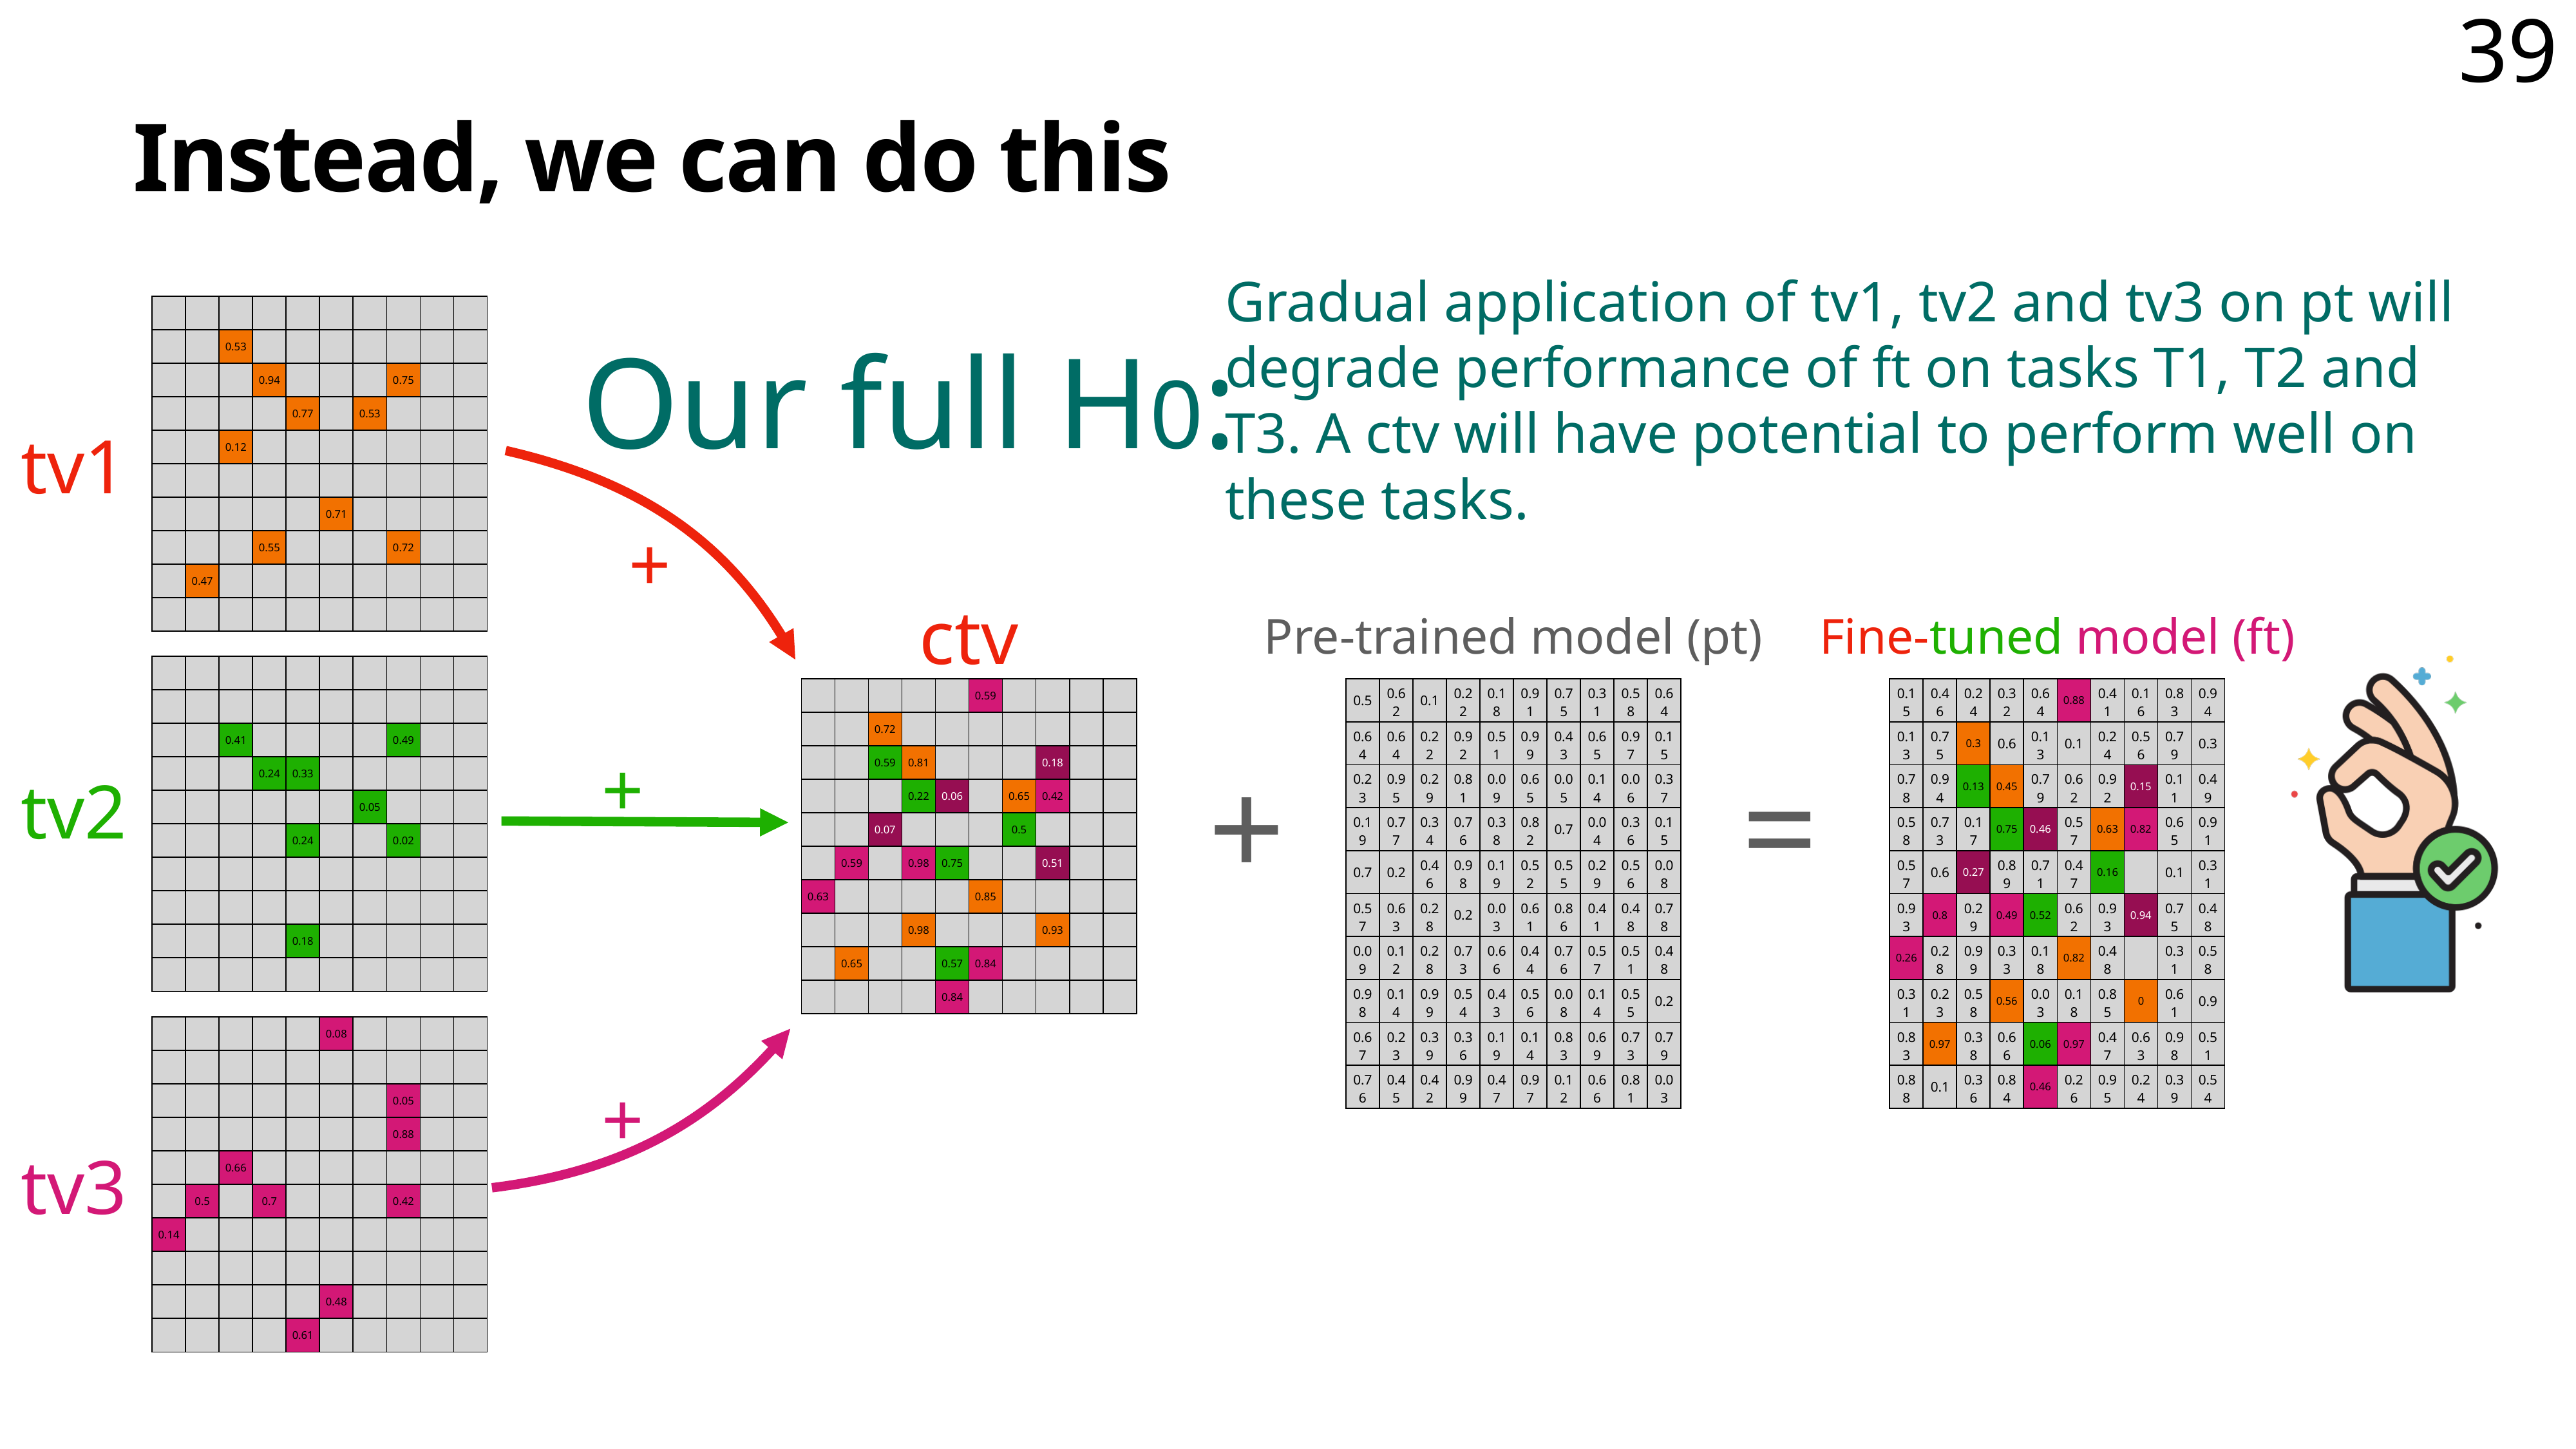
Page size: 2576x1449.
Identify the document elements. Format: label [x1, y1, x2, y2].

table_cell [253, 690, 285, 723]
table_cell [1070, 780, 1103, 812]
table_header [354, 657, 386, 689]
table_cell [387, 330, 420, 363]
table_cell [387, 757, 420, 790]
table_cell [186, 958, 218, 991]
table_cell [1924, 808, 1956, 850]
table_header [1414, 679, 1446, 721]
table_cell [1447, 1023, 1479, 1065]
table_cell [354, 690, 386, 723]
table_header [220, 657, 252, 689]
table_cell [1957, 894, 1989, 936]
table_cell [869, 813, 902, 846]
table_cell [320, 1319, 352, 1352]
table_cell [969, 880, 1002, 913]
table_cell [320, 824, 352, 857]
table_header [320, 297, 352, 329]
table_cell [387, 364, 420, 396]
table_cell [186, 1051, 218, 1083]
table_cell [153, 464, 185, 497]
table_cell [220, 1319, 252, 1352]
table_cell [186, 1218, 218, 1251]
table_cell [1615, 980, 1647, 1022]
table_cell [220, 858, 252, 890]
table_cell [1548, 980, 1580, 1022]
table_cell [2091, 1066, 2124, 1108]
table_cell [2158, 1023, 2191, 1065]
table_cell [936, 713, 969, 745]
table_cell [253, 1218, 285, 1251]
table_cell [421, 364, 453, 396]
table_cell [1003, 713, 1036, 745]
table_cell [1003, 914, 1036, 946]
text_box [1203, 738, 1291, 910]
table_cell [1957, 937, 1989, 979]
table_header [802, 679, 835, 712]
table_cell [1104, 880, 1136, 913]
table_cell [153, 858, 185, 890]
table_header [253, 297, 285, 329]
table_cell [2091, 980, 2124, 1022]
table_header [387, 1018, 420, 1050]
table_cell [153, 1285, 185, 1318]
table_cell [354, 598, 386, 630]
text_box [506, 261, 2503, 660]
table_cell [936, 914, 969, 946]
table_header [1924, 679, 1956, 721]
table_cell [387, 1252, 420, 1284]
table_cell [1890, 894, 1922, 936]
table_cell [1447, 937, 1479, 979]
table_cell [220, 1218, 252, 1251]
table_cell [969, 713, 1002, 745]
table_cell [1648, 937, 1680, 979]
table_cell [287, 1051, 319, 1083]
table_cell [1581, 1023, 1613, 1065]
table_header [2192, 679, 2224, 721]
table_cell [1414, 980, 1446, 1022]
table_cell [2125, 894, 2157, 936]
table_cell [1514, 808, 1546, 850]
table_cell [1380, 851, 1412, 893]
text_box [501, 737, 789, 837]
table_cell [1414, 851, 1446, 893]
table_cell [1991, 723, 2023, 764]
table_cell [1924, 851, 1956, 893]
table_cell [354, 1084, 386, 1117]
table_cell [2192, 894, 2224, 936]
table_cell [1548, 894, 1580, 936]
table_cell [1615, 1023, 1647, 1065]
table_cell [287, 958, 319, 991]
table_header [287, 657, 319, 689]
table_cell [1036, 880, 1069, 913]
table_cell [186, 791, 218, 823]
table_cell [1890, 980, 1922, 1022]
table_header [287, 297, 319, 329]
table_cell [1514, 937, 1546, 979]
table_cell [421, 498, 453, 530]
table_cell [421, 1051, 453, 1083]
table_cell [354, 565, 386, 597]
table_cell [354, 498, 386, 530]
table_cell [1648, 980, 1680, 1022]
table_cell [153, 330, 185, 363]
table_cell [969, 813, 1002, 846]
table_cell [186, 824, 218, 857]
table_cell [2125, 1023, 2157, 1065]
table_cell [320, 1185, 352, 1217]
table_cell [1957, 1023, 1989, 1065]
text_box [1736, 738, 1824, 910]
table_cell [1548, 937, 1580, 979]
table_cell [354, 431, 386, 463]
table_cell [1347, 894, 1379, 936]
table_cell [220, 824, 252, 857]
table_cell [220, 690, 252, 723]
table_cell [1481, 937, 1513, 979]
table_cell [2024, 765, 2057, 807]
table_cell [1380, 1023, 1412, 1065]
text_box [914, 585, 1025, 685]
table_cell [1070, 847, 1103, 879]
table_cell [1104, 746, 1136, 779]
table_cell [1481, 894, 1513, 936]
table_cell [2058, 1023, 2090, 1065]
table_cell [1104, 713, 1136, 745]
table_header [186, 297, 218, 329]
table_cell [936, 746, 969, 779]
table_cell [1581, 765, 1613, 807]
table_cell [2024, 723, 2057, 764]
table_cell [1447, 894, 1479, 936]
table_cell [2192, 937, 2224, 979]
table_header [1514, 679, 1546, 721]
table_header [936, 685, 969, 712]
table_cell [2158, 894, 2191, 936]
table_cell [2158, 851, 2191, 893]
table_header [1104, 679, 1136, 712]
table_header [2158, 679, 2191, 721]
table_cell [1890, 808, 1922, 850]
table_header [902, 679, 935, 712]
table_cell [1991, 894, 2023, 936]
table_cell [802, 880, 835, 913]
table_cell [1414, 765, 1446, 807]
table_cell [902, 947, 935, 980]
table_cell [153, 498, 185, 530]
table_cell [2125, 1066, 2157, 1108]
table_cell [354, 724, 386, 756]
table_cell [287, 531, 319, 564]
table_cell [902, 981, 935, 1013]
table_header [969, 685, 1002, 712]
table_header [153, 1018, 185, 1050]
table_cell [253, 431, 285, 463]
table_cell [253, 891, 285, 923]
table_cell [1036, 914, 1069, 946]
table_cell [1380, 1066, 1412, 1108]
table_cell [454, 364, 487, 396]
table_cell [1514, 894, 1546, 936]
table_cell [320, 1252, 352, 1284]
table_cell [253, 1118, 285, 1150]
table_header [1890, 679, 1922, 721]
table_cell [287, 598, 319, 630]
table_cell [354, 464, 386, 497]
table_cell [387, 891, 420, 923]
table_cell [1003, 780, 1036, 812]
table_cell [902, 914, 935, 946]
table_header [454, 657, 487, 689]
table_cell [186, 1118, 218, 1150]
table_cell [1414, 937, 1446, 979]
table_cell [2192, 980, 2224, 1022]
text_box [15, 414, 133, 514]
table_cell [354, 1252, 386, 1284]
table_cell [969, 746, 1002, 779]
table_cell [1615, 1066, 1647, 1108]
table_cell [802, 981, 835, 1013]
table_cell [1481, 808, 1513, 850]
table_cell [186, 1151, 218, 1184]
table_cell [2158, 808, 2191, 850]
table_cell [1036, 746, 1069, 779]
table_cell [1581, 980, 1613, 1022]
table_cell [253, 1084, 285, 1117]
table_cell [902, 713, 935, 745]
table_cell [2192, 851, 2224, 893]
table_cell [1991, 980, 2023, 1022]
table_cell [1481, 723, 1513, 764]
table_header [186, 1018, 218, 1050]
table_cell [1036, 713, 1069, 745]
table_cell [1481, 851, 1513, 893]
table_cell [454, 690, 487, 723]
table_cell [220, 1151, 252, 1184]
table_cell [454, 598, 487, 630]
table_cell [1447, 1066, 1479, 1108]
table_header [320, 657, 352, 689]
table_cell [320, 925, 352, 957]
table_cell [454, 1185, 487, 1217]
table_cell [387, 690, 420, 723]
table_header [1991, 679, 2023, 721]
table_header [2125, 679, 2157, 721]
table_cell [354, 1218, 386, 1251]
table_cell [186, 1252, 218, 1284]
table_cell [220, 364, 252, 396]
table_cell [1648, 723, 1680, 764]
table_cell [869, 713, 902, 745]
table_cell [2125, 980, 2157, 1022]
table_cell [802, 780, 835, 812]
table_cell [1890, 851, 1922, 893]
table_cell [387, 498, 420, 530]
table_cell [387, 1151, 420, 1184]
table_cell [454, 1218, 487, 1251]
table_cell [253, 791, 285, 823]
table_cell [421, 891, 453, 923]
table_cell [2158, 765, 2191, 807]
table_cell [253, 1252, 285, 1284]
table_cell [1070, 914, 1103, 946]
table_cell [802, 847, 835, 879]
table_cell [869, 981, 902, 1013]
table_cell [1581, 894, 1613, 936]
table_cell [387, 397, 420, 430]
table_cell [153, 1185, 185, 1217]
table_cell [1070, 880, 1103, 913]
table_cell [936, 981, 969, 1013]
table_cell [1447, 851, 1479, 893]
table_cell [2192, 765, 2224, 807]
table_cell [220, 498, 252, 530]
table_cell [1003, 947, 1036, 980]
table_cell [1514, 1066, 1546, 1108]
table_cell [421, 1252, 453, 1284]
table_cell [320, 498, 352, 530]
table_cell [153, 431, 185, 463]
table_cell [387, 1118, 420, 1150]
table_cell [969, 847, 1002, 879]
table_header [186, 657, 218, 689]
table_cell [186, 565, 218, 597]
table_cell [421, 1084, 453, 1117]
table_cell [186, 498, 218, 530]
table_cell [253, 598, 285, 630]
table_cell [320, 757, 352, 790]
table_cell [969, 947, 1002, 980]
table_cell [320, 531, 352, 564]
table_cell [421, 1285, 453, 1318]
table_cell [186, 925, 218, 957]
table_cell [421, 397, 453, 430]
table_cell [1991, 765, 2023, 807]
table_cell [153, 565, 185, 597]
table_cell [354, 824, 386, 857]
table_cell [253, 1151, 285, 1184]
table_header [354, 1018, 386, 1050]
table_cell [287, 330, 319, 363]
table_cell [902, 813, 935, 846]
table_cell [454, 1118, 487, 1150]
table_cell [2158, 980, 2191, 1022]
table_cell [1347, 980, 1379, 1022]
table_cell [320, 431, 352, 463]
table_cell [1548, 1023, 1580, 1065]
table_cell [1548, 851, 1580, 893]
table_cell [1924, 980, 1956, 1022]
table_cell [1991, 1066, 2023, 1108]
table_cell [1347, 723, 1379, 764]
table_cell [153, 1218, 185, 1251]
table_cell [1380, 894, 1412, 936]
table_cell [320, 598, 352, 630]
table_cell [186, 364, 218, 396]
table_cell [1924, 1023, 1956, 1065]
table_cell [421, 791, 453, 823]
table_cell [287, 791, 319, 823]
table_cell [1347, 765, 1379, 807]
table_cell [220, 464, 252, 497]
table_cell [1514, 723, 1546, 764]
table_cell [1957, 851, 1989, 893]
table_cell [220, 1051, 252, 1083]
table_cell [153, 958, 185, 991]
table_cell [969, 780, 1002, 812]
table_cell [1104, 847, 1136, 879]
table_header [387, 657, 420, 689]
table_header [2091, 679, 2124, 721]
table_cell [186, 397, 218, 430]
table_cell [1347, 851, 1379, 893]
table_cell [320, 1084, 352, 1117]
table_cell [153, 1319, 185, 1352]
table_cell [1070, 746, 1103, 779]
table_cell [1347, 937, 1379, 979]
table_header [287, 1018, 319, 1050]
table_cell [153, 397, 185, 430]
table_cell [320, 464, 352, 497]
table_cell [421, 330, 453, 363]
table_cell [454, 464, 487, 497]
table_cell [1514, 1023, 1546, 1065]
table_cell [287, 1218, 319, 1251]
table_cell [1548, 765, 1580, 807]
table_cell [2091, 937, 2124, 979]
table_cell [454, 757, 487, 790]
table_cell [2192, 808, 2224, 850]
table_cell [2058, 808, 2090, 850]
table_header [354, 297, 386, 329]
table_cell [902, 847, 935, 879]
table_cell [320, 1151, 352, 1184]
table_cell [1514, 980, 1546, 1022]
table_cell [253, 364, 285, 396]
table_cell [454, 1051, 487, 1083]
table_cell [1991, 937, 2023, 979]
table_cell [2158, 937, 2191, 979]
table_cell [320, 1218, 352, 1251]
table_cell [454, 565, 487, 597]
table_cell [1615, 723, 1647, 764]
table_cell [320, 690, 352, 723]
table_header [1615, 679, 1647, 721]
table_cell [253, 1185, 285, 1217]
table_cell [153, 1151, 185, 1184]
table_cell [1380, 765, 1412, 807]
table_cell [320, 858, 352, 890]
table_cell [186, 464, 218, 497]
table_cell [802, 914, 835, 946]
table_header [1347, 679, 1379, 721]
table_cell [2091, 894, 2124, 936]
table_cell [454, 531, 487, 564]
table_cell [354, 958, 386, 991]
table_cell [253, 1051, 285, 1083]
table_cell [220, 1118, 252, 1150]
table_cell [153, 364, 185, 396]
table_cell [1514, 765, 1546, 807]
table_header [454, 1018, 487, 1050]
table_cell [354, 1185, 386, 1217]
table_cell [1648, 1023, 1680, 1065]
table_cell [421, 565, 453, 597]
table_cell [287, 724, 319, 756]
table_cell [1514, 851, 1546, 893]
table_cell [936, 880, 969, 913]
table_cell [153, 925, 185, 957]
table_header [835, 679, 868, 712]
table_cell [287, 464, 319, 497]
table_cell [253, 464, 285, 497]
table_cell [186, 1185, 218, 1217]
table_cell [387, 958, 420, 991]
table_header [1481, 679, 1513, 721]
table_cell [1615, 937, 1647, 979]
table_cell [2192, 1066, 2224, 1108]
table_cell [387, 598, 420, 630]
table_cell [387, 464, 420, 497]
table_cell [1481, 1066, 1513, 1108]
table_cell [287, 397, 319, 430]
table_cell [253, 724, 285, 756]
table_cell [2125, 808, 2157, 850]
table_cell [153, 757, 185, 790]
table_cell [2024, 808, 2057, 850]
table_cell [1615, 765, 1647, 807]
table_cell [387, 1319, 420, 1352]
table_cell [1414, 1066, 1446, 1108]
table_cell [1347, 808, 1379, 850]
table_cell [421, 1118, 453, 1150]
table_cell [1890, 1066, 1922, 1108]
table_cell [802, 746, 835, 779]
table_cell [454, 724, 487, 756]
table_header [1070, 679, 1103, 712]
table_cell [287, 1252, 319, 1284]
table_cell [153, 690, 185, 723]
table_cell [186, 531, 218, 564]
table_cell [287, 565, 319, 597]
table_cell [421, 431, 453, 463]
table_header [387, 297, 420, 329]
table_cell [2024, 851, 2057, 893]
table_cell [1924, 723, 1956, 764]
table_cell [153, 791, 185, 823]
table_cell [220, 1285, 252, 1318]
table_cell [153, 891, 185, 923]
table_cell [1615, 894, 1647, 936]
table_cell [835, 914, 868, 946]
table_cell [220, 330, 252, 363]
table_cell [1414, 808, 1446, 850]
table_cell [1648, 808, 1680, 850]
table_cell [454, 958, 487, 991]
table_cell [153, 531, 185, 564]
text_box [2288, 0, 2576, 119]
table_cell [1581, 851, 1613, 893]
table_cell [354, 1285, 386, 1318]
table_cell [1648, 765, 1680, 807]
table_header [2024, 679, 2057, 721]
table_cell [1347, 1023, 1379, 1065]
table_cell [287, 1151, 319, 1184]
table_cell [2125, 723, 2157, 764]
table_cell [1347, 1066, 1379, 1108]
table_cell [1414, 1023, 1446, 1065]
table_cell [220, 757, 252, 790]
table_cell [1003, 847, 1036, 879]
table_cell [421, 1319, 453, 1352]
table_cell [253, 1285, 285, 1318]
table_cell [454, 1151, 487, 1184]
table_cell [1070, 981, 1103, 1013]
table_cell [421, 858, 453, 890]
table_cell [2024, 1066, 2057, 1108]
table_cell [802, 713, 835, 745]
table_cell [287, 498, 319, 530]
table_cell [1380, 723, 1412, 764]
table_cell [1615, 808, 1647, 850]
table_cell [2158, 723, 2191, 764]
table_cell [387, 1084, 420, 1117]
table_cell [153, 1084, 185, 1117]
table_cell [387, 791, 420, 823]
table_cell [220, 397, 252, 430]
table_cell [936, 813, 969, 846]
table_cell [2158, 1066, 2191, 1108]
table_cell [220, 891, 252, 923]
table_cell [869, 847, 902, 879]
table_cell [2125, 765, 2157, 807]
table_cell [1447, 980, 1479, 1022]
table_cell [153, 1252, 185, 1284]
table_cell [253, 824, 285, 857]
table_cell [869, 914, 902, 946]
table_cell [354, 1118, 386, 1150]
table_cell [1924, 1066, 1956, 1108]
text_box [15, 1135, 133, 1235]
table_cell [354, 1151, 386, 1184]
table_cell [387, 925, 420, 957]
table_cell [320, 565, 352, 597]
table_cell [220, 791, 252, 823]
table_cell [220, 1252, 252, 1284]
table_cell [1957, 808, 1989, 850]
table_cell [421, 1185, 453, 1217]
table_cell [1991, 1023, 2023, 1065]
table_cell [869, 947, 902, 980]
table_cell [1003, 746, 1036, 779]
table_cell [454, 824, 487, 857]
table_cell [320, 1285, 352, 1318]
table_cell [253, 565, 285, 597]
table_cell [153, 724, 185, 756]
table_cell [1581, 808, 1613, 850]
table_cell [354, 757, 386, 790]
table_cell [320, 364, 352, 396]
table_header [320, 1018, 352, 1050]
table_cell [2058, 894, 2090, 936]
table_cell [1104, 947, 1136, 980]
table_cell [220, 598, 252, 630]
table_cell [1104, 981, 1136, 1013]
table_cell [454, 431, 487, 463]
table_cell [1548, 808, 1580, 850]
table_cell [320, 891, 352, 923]
table_cell [421, 690, 453, 723]
text_box [1814, 600, 2301, 669]
table_cell [454, 1319, 487, 1352]
table_cell [802, 813, 835, 846]
table_cell [835, 746, 868, 779]
table_cell [320, 330, 352, 363]
table_header [253, 657, 285, 689]
table_cell [220, 958, 252, 991]
table_cell [1003, 880, 1036, 913]
table_cell [387, 431, 420, 463]
table_cell [354, 531, 386, 564]
table_cell [320, 1118, 352, 1150]
table_cell [287, 858, 319, 890]
title [127, 113, 2449, 266]
table_cell [421, 531, 453, 564]
table_cell [2024, 980, 2057, 1022]
table_cell [835, 947, 868, 980]
table_cell [1957, 980, 1989, 1022]
table_cell [153, 1118, 185, 1150]
table_cell [421, 824, 453, 857]
table_cell [253, 1319, 285, 1352]
table_header [220, 1018, 252, 1050]
table_cell [387, 1218, 420, 1251]
table_cell [936, 780, 969, 812]
table_cell [1890, 937, 1922, 979]
table_cell [1957, 1066, 1989, 1108]
table_cell [1481, 980, 1513, 1022]
table_cell [186, 891, 218, 923]
table_cell [454, 1084, 487, 1117]
table_cell [354, 858, 386, 890]
table_cell [421, 598, 453, 630]
table_header [153, 657, 185, 689]
table_cell [186, 1319, 218, 1352]
table_cell [1924, 937, 1956, 979]
table_cell [253, 925, 285, 957]
table_cell [1890, 723, 1922, 764]
table_cell [153, 824, 185, 857]
table_cell [153, 1051, 185, 1083]
table_cell [1581, 723, 1613, 764]
text_box [15, 759, 133, 859]
table_cell [153, 598, 185, 630]
table_cell [1380, 980, 1412, 1022]
table_cell [1104, 780, 1136, 812]
table_cell [1481, 1023, 1513, 1065]
table_cell [186, 1285, 218, 1318]
table_cell [2091, 765, 2124, 807]
table_cell [2058, 937, 2090, 979]
table_cell [1414, 723, 1446, 764]
table_cell [1548, 1066, 1580, 1108]
table_cell [253, 858, 285, 890]
table_cell [1070, 947, 1103, 980]
table_cell [1036, 780, 1069, 812]
table_header [1447, 679, 1479, 721]
table_cell [869, 880, 902, 913]
table_header [1380, 679, 1412, 721]
table_cell [421, 757, 453, 790]
table_cell [969, 981, 1002, 1013]
table_cell [1581, 1066, 1613, 1108]
table_cell [454, 791, 487, 823]
table_cell [2192, 1023, 2224, 1065]
table_cell [354, 891, 386, 923]
table_cell [2058, 851, 2090, 893]
table_cell [320, 397, 352, 430]
table_cell [421, 1151, 453, 1184]
table_cell [421, 724, 453, 756]
table_cell [354, 364, 386, 396]
table_cell [2058, 723, 2090, 764]
table_cell [454, 1252, 487, 1284]
table_cell [287, 891, 319, 923]
table_header [869, 679, 902, 712]
table_cell [421, 925, 453, 957]
table_cell [186, 757, 218, 790]
table_cell [1581, 937, 1613, 979]
table_cell [421, 464, 453, 497]
table_cell [2091, 723, 2124, 764]
table_cell [220, 565, 252, 597]
table_cell [186, 431, 218, 463]
table_cell [835, 981, 868, 1013]
table_cell [454, 1285, 487, 1318]
table_cell [287, 1185, 319, 1217]
table_cell [354, 330, 386, 363]
table_header [421, 297, 453, 329]
table_header [220, 297, 252, 329]
table_cell [835, 713, 868, 745]
table_cell [1036, 813, 1069, 846]
text_box [491, 1028, 791, 1188]
table_cell [1447, 765, 1479, 807]
table_cell [2091, 808, 2124, 850]
table_header [1648, 679, 1680, 721]
table_cell [253, 498, 285, 530]
table_cell [1380, 808, 1412, 850]
table_cell [287, 431, 319, 463]
table_cell [387, 1285, 420, 1318]
table_cell [2058, 765, 2090, 807]
table_cell [1648, 894, 1680, 936]
table_cell [287, 690, 319, 723]
table_cell [354, 1319, 386, 1352]
table_cell [1648, 851, 1680, 893]
table_header [2058, 679, 2090, 721]
table_cell [835, 813, 868, 846]
table_cell [835, 780, 868, 812]
table_cell [320, 1051, 352, 1083]
table_cell [454, 925, 487, 957]
table_cell [186, 858, 218, 890]
table_cell [387, 531, 420, 564]
table_cell [1957, 723, 1989, 764]
table_header [1003, 679, 1036, 712]
table_cell [1890, 1023, 1922, 1065]
table_cell [454, 397, 487, 430]
table_cell [320, 958, 352, 991]
table_cell [1548, 723, 1580, 764]
table_cell [1924, 894, 1956, 936]
table_cell [387, 1185, 420, 1217]
table_cell [1615, 851, 1647, 893]
table_cell [186, 724, 218, 756]
table_cell [2058, 1066, 2090, 1108]
table_cell [2192, 723, 2224, 764]
table_cell [186, 1084, 218, 1117]
table_cell [287, 1285, 319, 1318]
table_cell [354, 397, 386, 430]
table_cell [2091, 1023, 2124, 1065]
table_cell [454, 891, 487, 923]
table_cell [1070, 813, 1103, 846]
table_cell [1104, 914, 1136, 946]
table_cell [835, 847, 868, 879]
table_header [421, 1018, 453, 1050]
table_cell [220, 431, 252, 463]
table_cell [287, 1319, 319, 1352]
table_cell [1003, 981, 1036, 1013]
table_cell [220, 925, 252, 957]
table_cell [454, 498, 487, 530]
text_box [1258, 600, 1768, 669]
table_cell [1991, 851, 2023, 893]
table_cell [1104, 813, 1136, 846]
table_cell [1648, 1066, 1680, 1108]
table_cell [220, 1185, 252, 1217]
table_cell [287, 1084, 319, 1117]
table_cell [969, 914, 1002, 946]
table_cell [2024, 937, 2057, 979]
table_cell [835, 880, 868, 913]
table_header [253, 1018, 285, 1050]
table_cell [1070, 713, 1103, 745]
table_cell [287, 1118, 319, 1150]
table_cell [320, 791, 352, 823]
table_cell [1447, 723, 1479, 764]
table_cell [220, 1084, 252, 1117]
table_cell [1036, 947, 1069, 980]
table_header [1548, 679, 1580, 721]
table_header [1036, 679, 1069, 712]
table_cell [387, 1051, 420, 1083]
table_cell [1380, 937, 1412, 979]
table_cell [902, 746, 935, 779]
table_cell [1924, 765, 1956, 807]
table_cell [1447, 808, 1479, 850]
table_cell [387, 858, 420, 890]
table_cell [253, 958, 285, 991]
table_header [454, 297, 487, 329]
table_cell [2125, 937, 2157, 979]
table_cell [902, 880, 935, 913]
table_header [1957, 679, 1989, 721]
table_cell [253, 330, 285, 363]
table_cell [2125, 851, 2157, 893]
table_header [421, 657, 453, 689]
picture [2239, 655, 2576, 993]
table_cell [253, 531, 285, 564]
table_cell [186, 598, 218, 630]
table_cell [2058, 980, 2090, 1022]
table_cell [354, 1051, 386, 1083]
table_cell [1036, 981, 1069, 1013]
table_cell [454, 858, 487, 890]
table_cell [354, 925, 386, 957]
table_cell [1890, 765, 1922, 807]
table_cell [253, 397, 285, 430]
table_cell [1036, 847, 1069, 879]
table_cell [287, 364, 319, 396]
table_cell [802, 947, 835, 980]
table_cell [1414, 894, 1446, 936]
table_cell [186, 690, 218, 723]
table_cell [454, 330, 487, 363]
table_cell [421, 1218, 453, 1251]
table_cell [869, 780, 902, 812]
table_cell [186, 330, 218, 363]
table_cell [421, 958, 453, 991]
table_cell [387, 565, 420, 597]
table_header [1581, 679, 1613, 721]
table_cell [320, 724, 352, 756]
table_header [153, 297, 185, 329]
table_cell [220, 531, 252, 564]
table_cell [1481, 765, 1513, 807]
